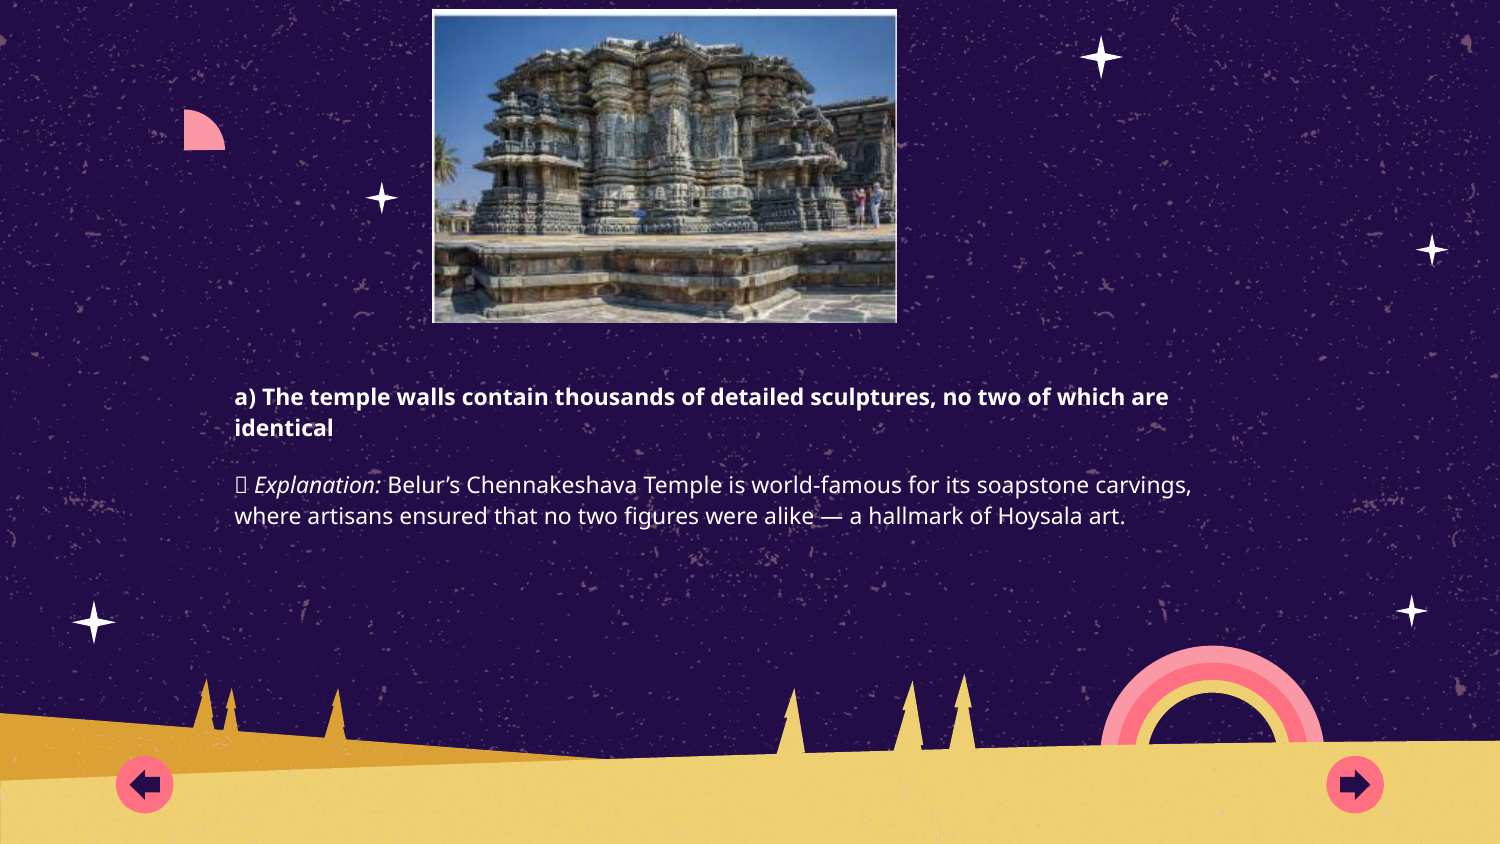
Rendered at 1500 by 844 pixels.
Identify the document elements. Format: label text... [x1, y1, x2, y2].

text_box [115, 755, 174, 814]
picture [432, 9, 897, 324]
text_box [184, 109, 226, 151]
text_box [1326, 755, 1385, 814]
text_box a) The temple walls contain thousands of detailed sculptures, no two of which are identical 📝 Explanation: Belur’s Chennakeshava Temple is world-famous for its soapstone carvings, where artisans ensured that no two figures were alike — a hallmark of Hoysala art. [219, 363, 1281, 600]
